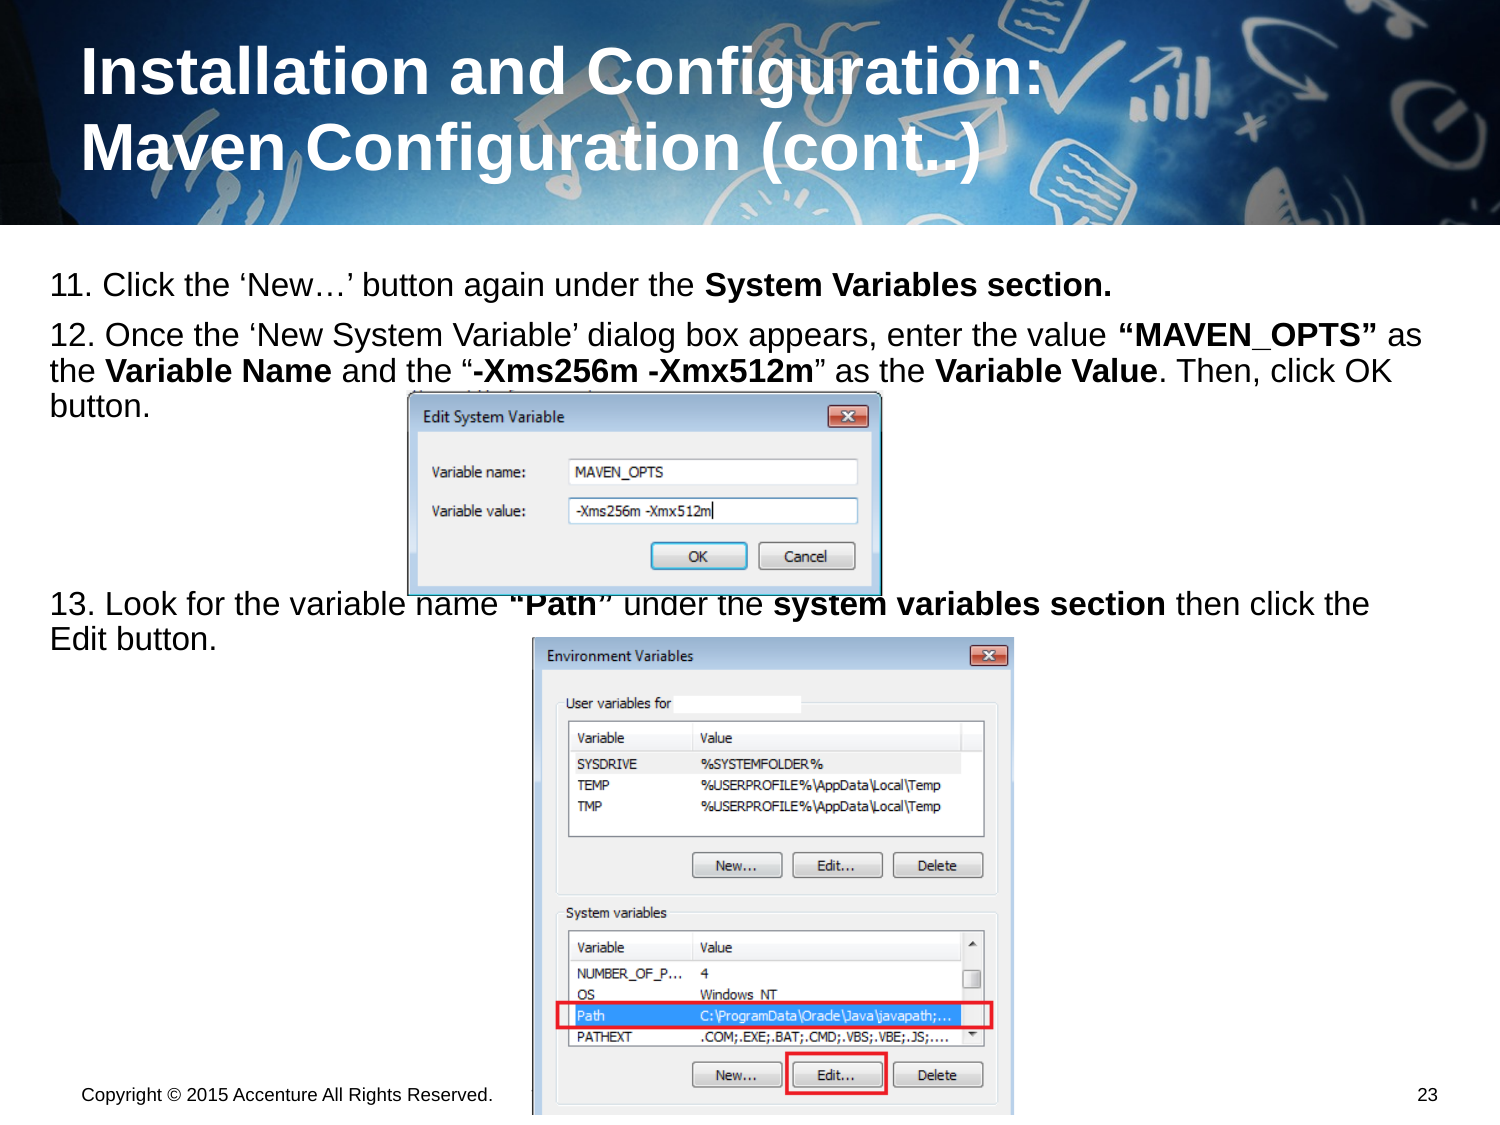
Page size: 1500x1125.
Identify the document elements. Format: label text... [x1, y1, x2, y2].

slide_number 22 [1174, 1067, 1454, 1114]
title Installation and Configuration: Maven Configuration (cont..) [64, 20, 1441, 194]
footer Copyright © 2015 Accenture All Rights Reserved. [65, 1036, 525, 1113]
picture [0, 0, 1500, 225]
list 11. Click the ‘New…’ button again under the System Variables section. 12. Once the ‘New System Variable’ dialog box appears, enter the value “MAVEN_OPTS” as the Variable Name and the “-Xms256m -Xmx512m” as the Variable Value. Then, click OK button. 13. Look for the variable name “Path” under the system variables section then click the Edit button. [34, 260, 1441, 1069]
picture [406, 389, 884, 596]
picture [530, 636, 1015, 1115]
